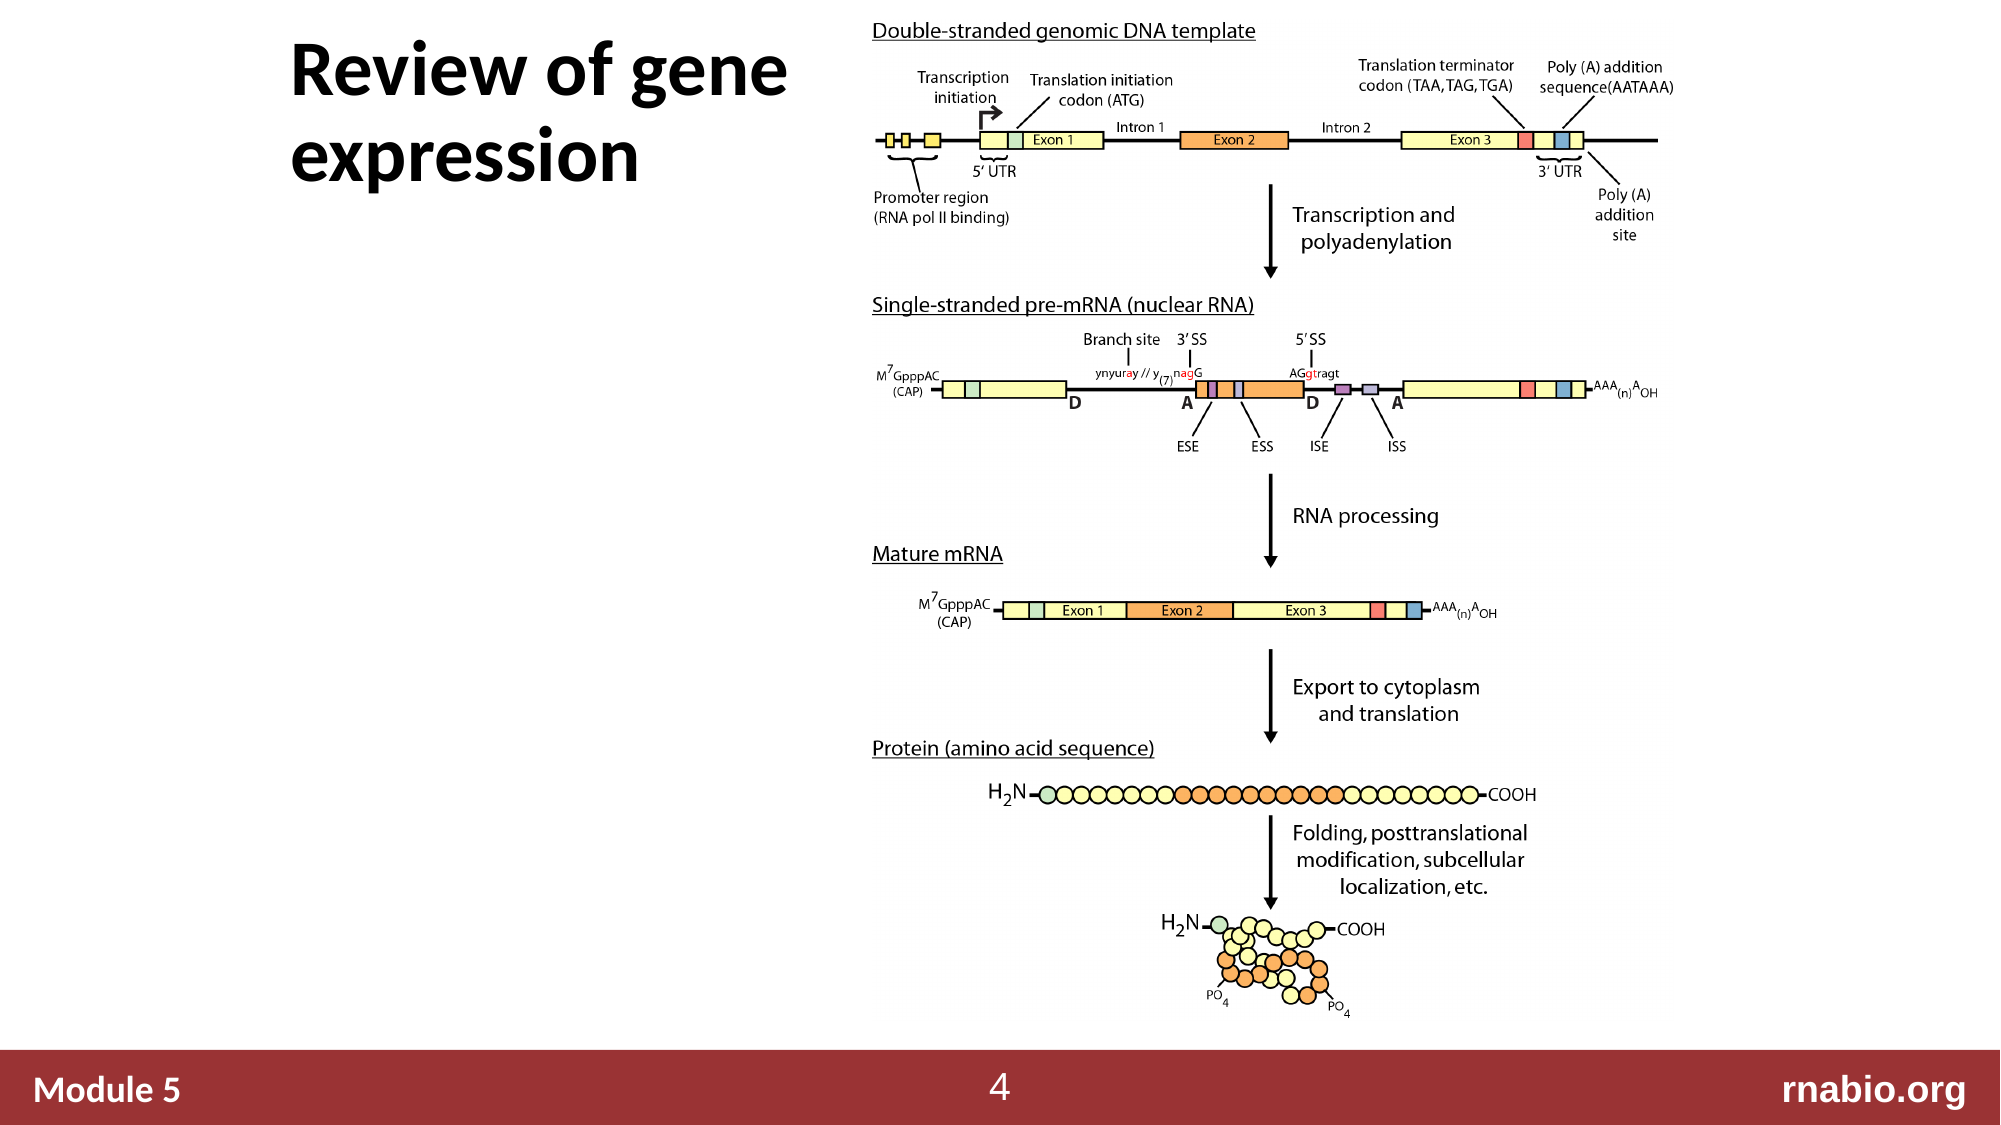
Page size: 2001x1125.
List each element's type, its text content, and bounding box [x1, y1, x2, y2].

picture [872, 19, 1674, 1021]
title Review of gene expression [275, 19, 835, 207]
